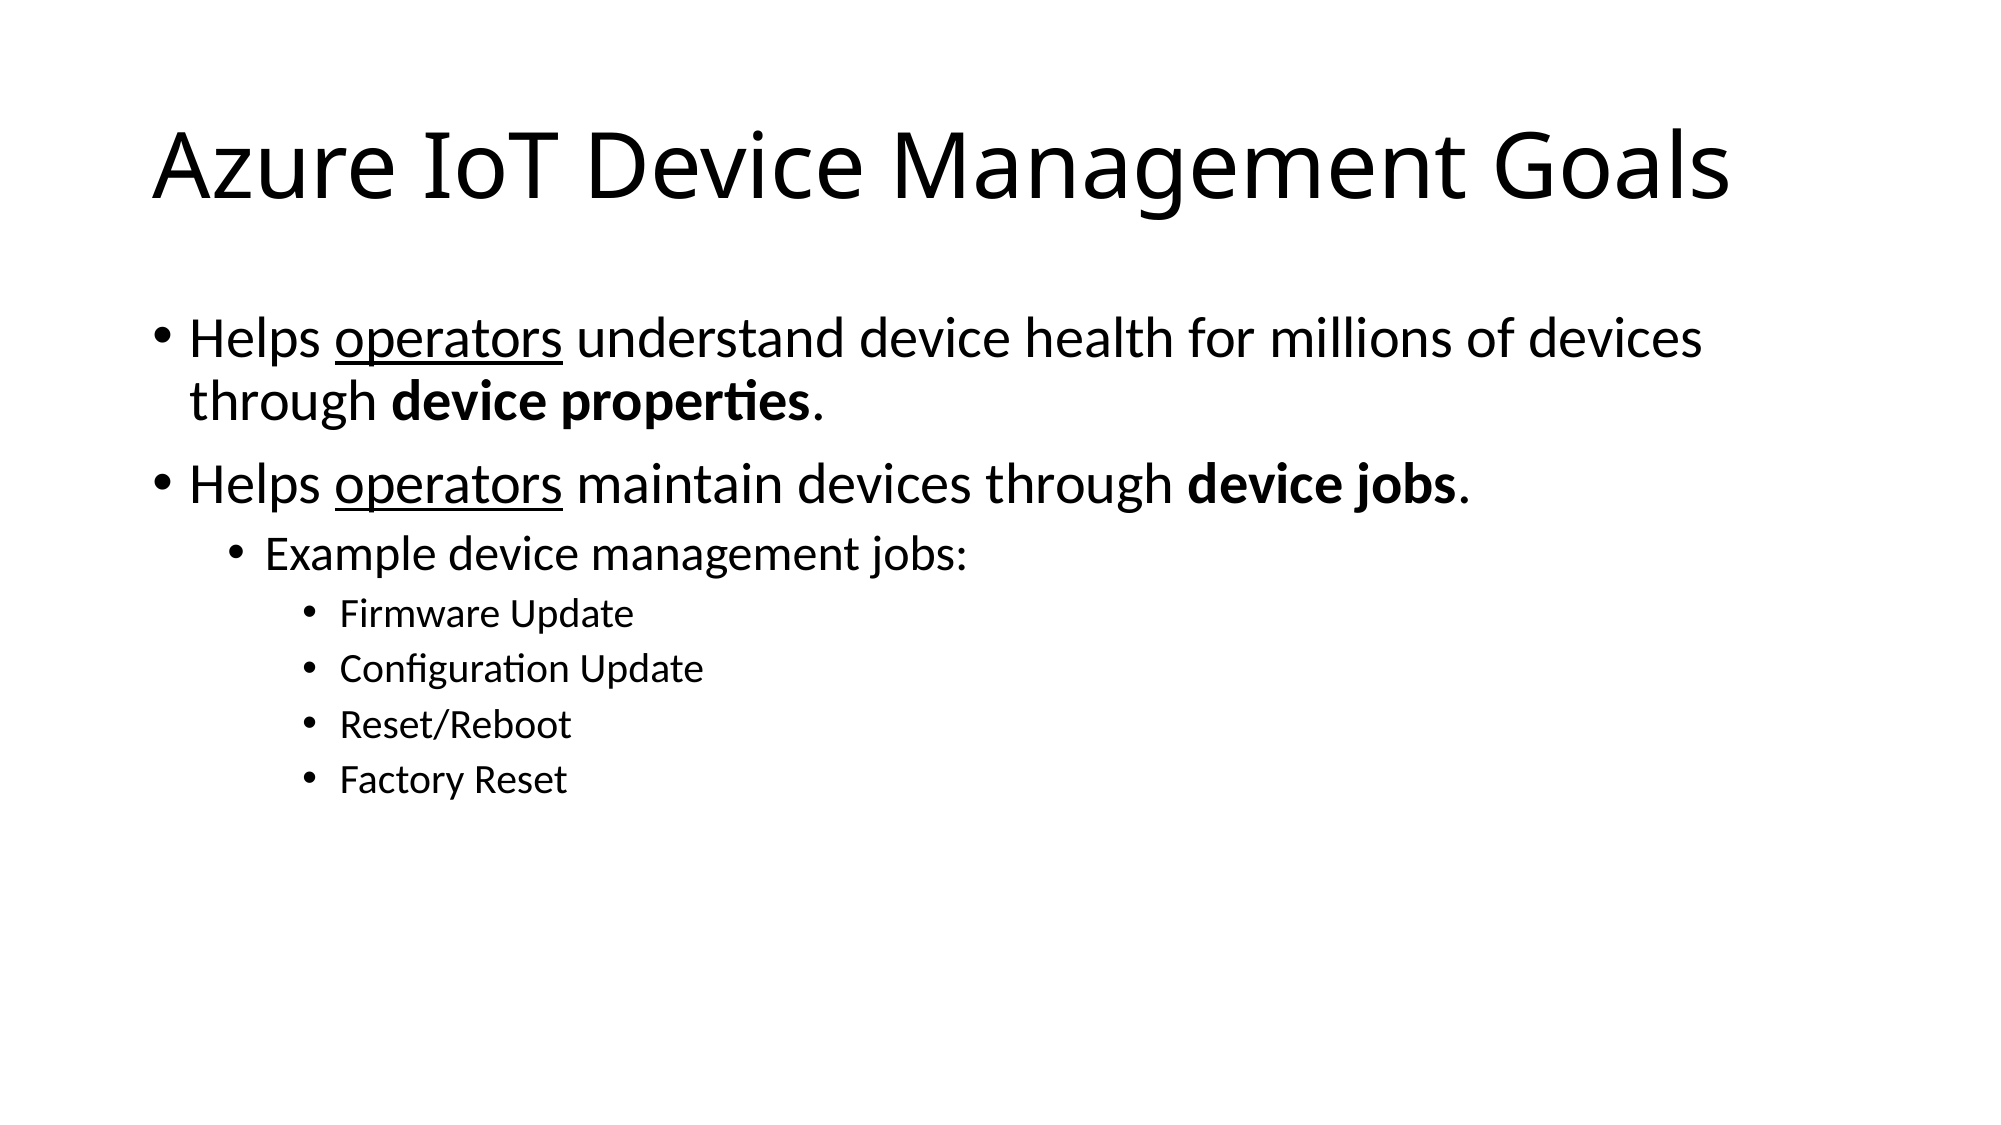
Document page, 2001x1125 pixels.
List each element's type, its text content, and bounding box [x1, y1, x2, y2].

title Azure IoT Device Management Goals [137, 59, 1863, 278]
list Helps operators understand device health for millions of devices through device properties. Helps operators maintain devices through device jobs. Example device management jobs: Firmware Update Configuration Update Reset/Reboot Factory Reset [137, 299, 1863, 1014]
